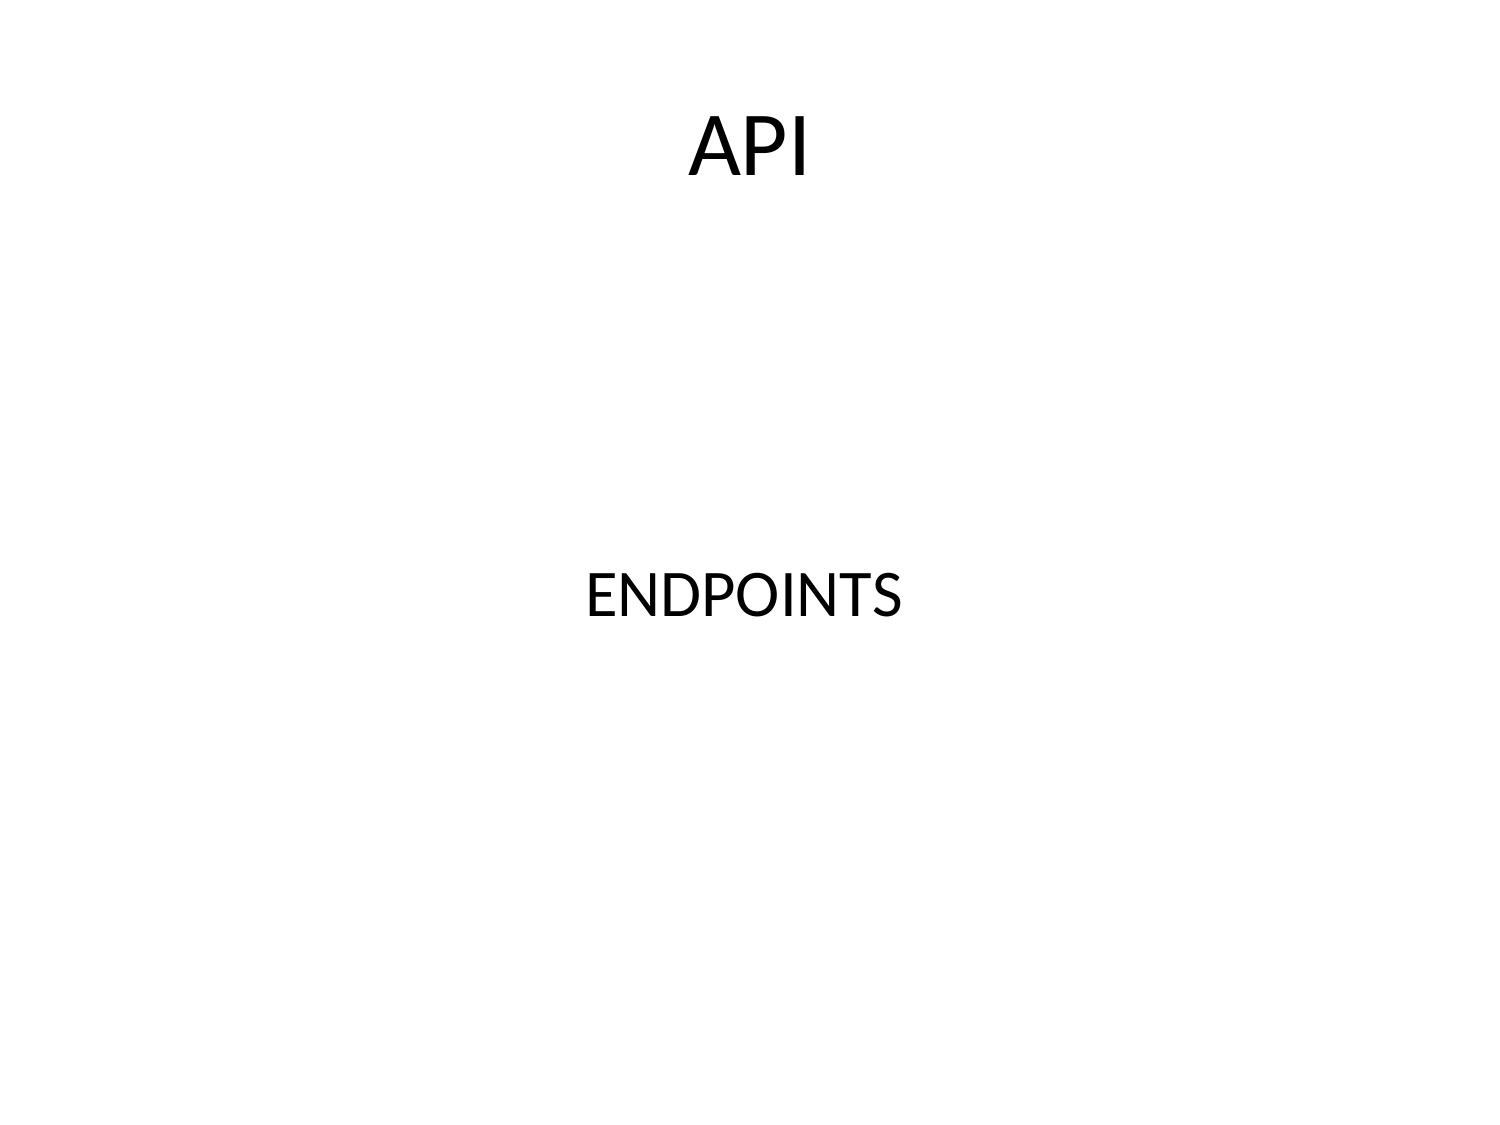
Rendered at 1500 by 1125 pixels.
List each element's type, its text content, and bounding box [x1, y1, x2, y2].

list ENDPOINTS [75, 262, 1425, 1005]
title API [75, 45, 1425, 233]
